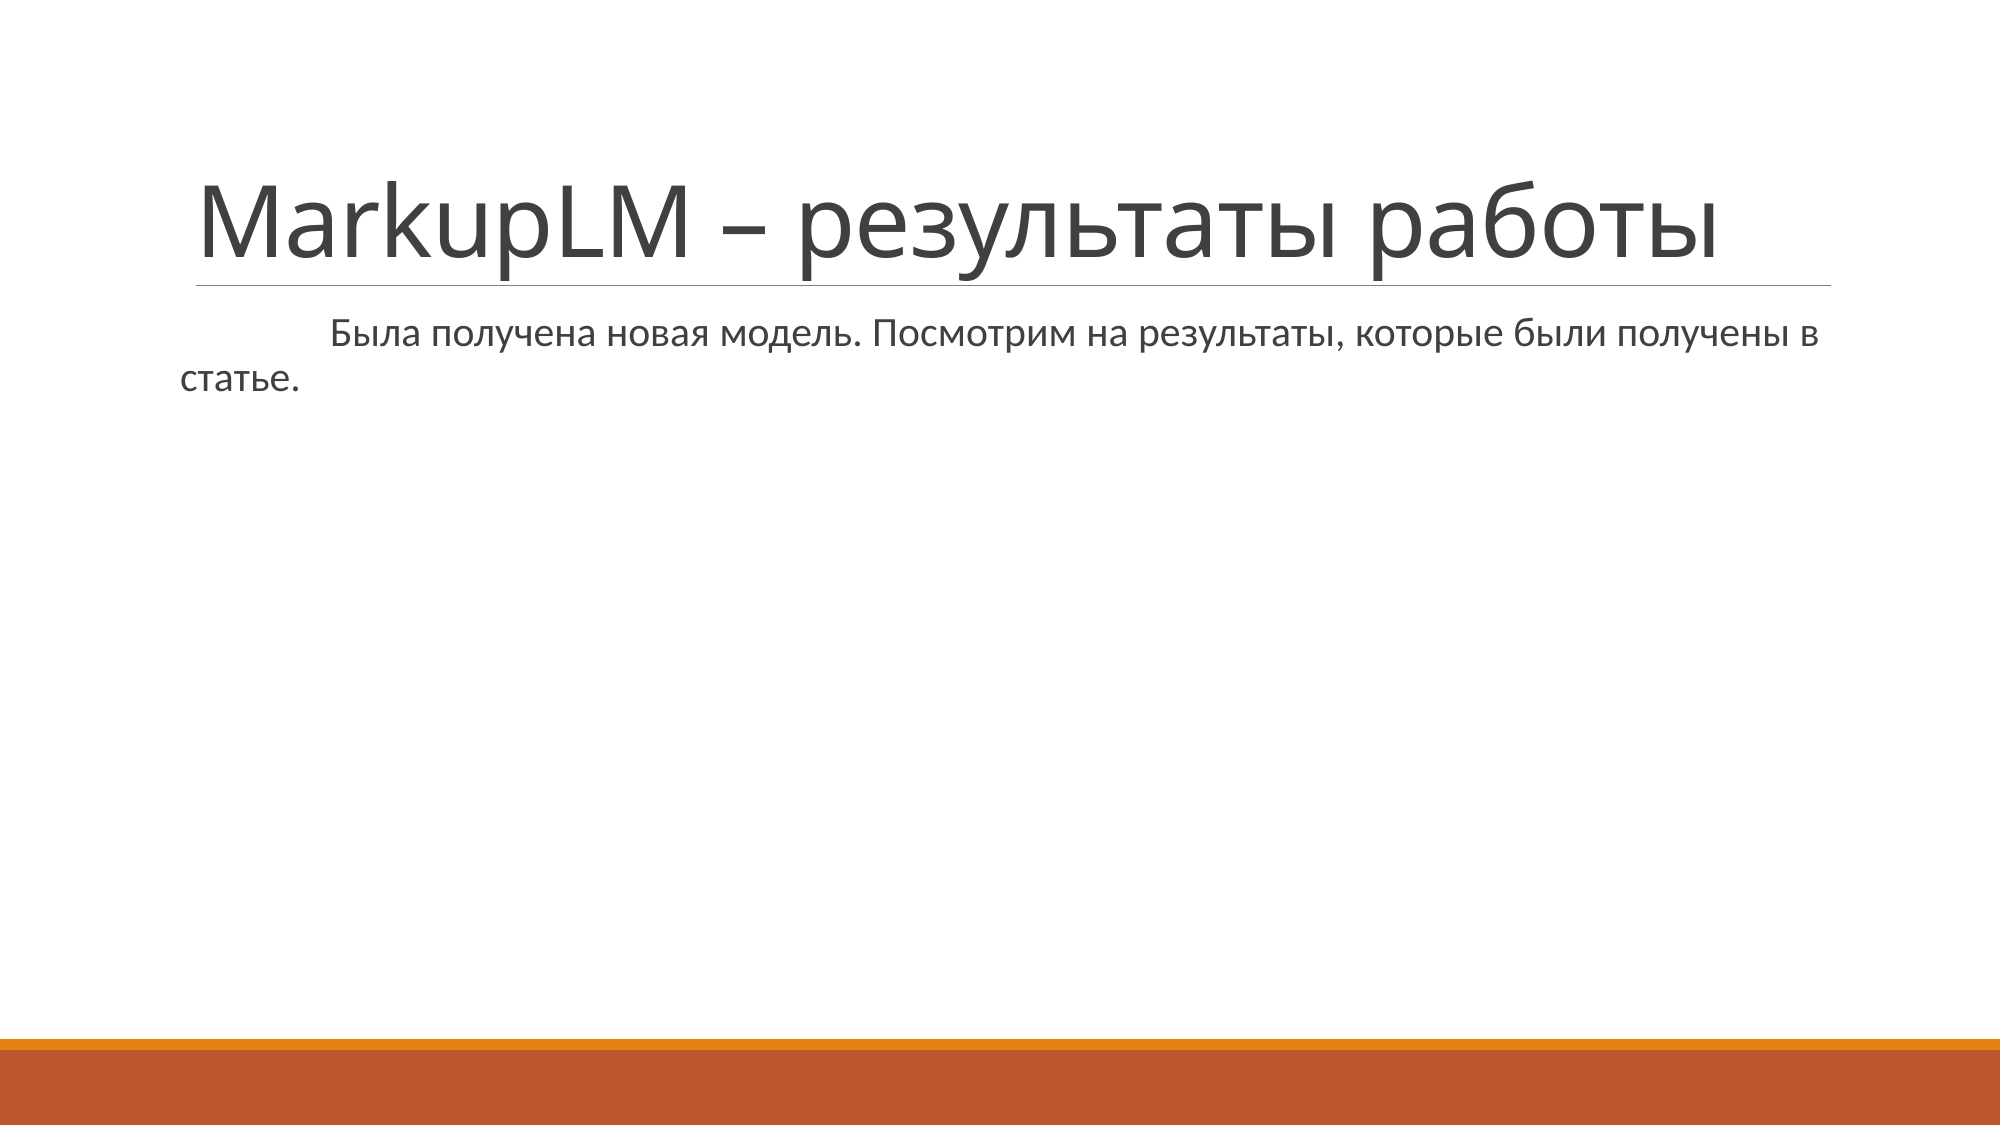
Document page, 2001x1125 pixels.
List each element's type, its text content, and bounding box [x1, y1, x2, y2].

list Была получена новая модель. Посмотрим на результаты, которые были получены в статье. [180, 302, 1830, 963]
title MarkupLM – результаты работы [180, 47, 1830, 285]
